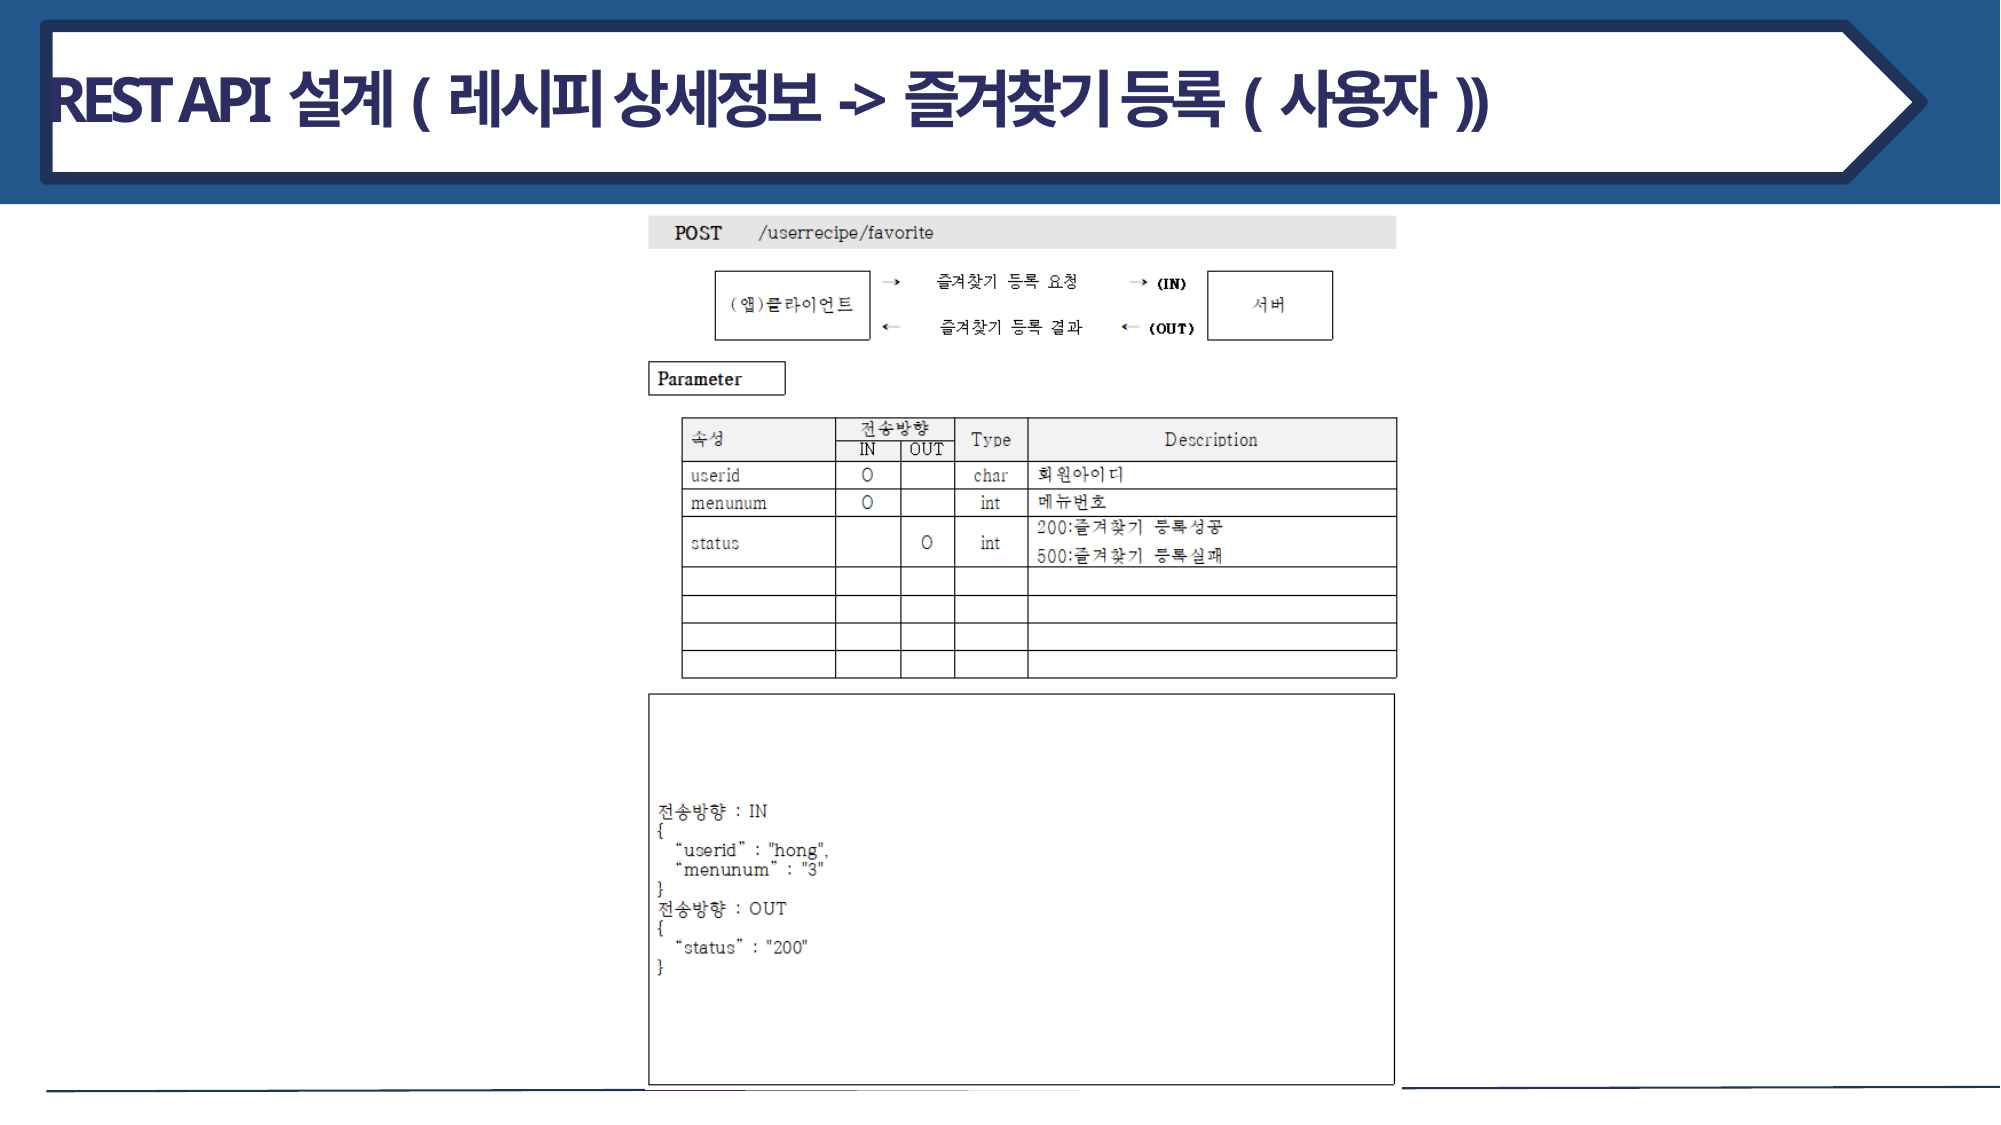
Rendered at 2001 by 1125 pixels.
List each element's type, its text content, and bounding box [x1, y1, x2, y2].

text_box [45, 25, 1922, 179]
text_box [0, 0, 2000, 206]
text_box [45, 1086, 638, 1092]
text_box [1407, 1086, 2000, 1092]
picture [644, 210, 1402, 1090]
text_box REST API설계(레시피 상세정보->즐겨찾기 등록(사용자)) [32, 53, 40, 143]
